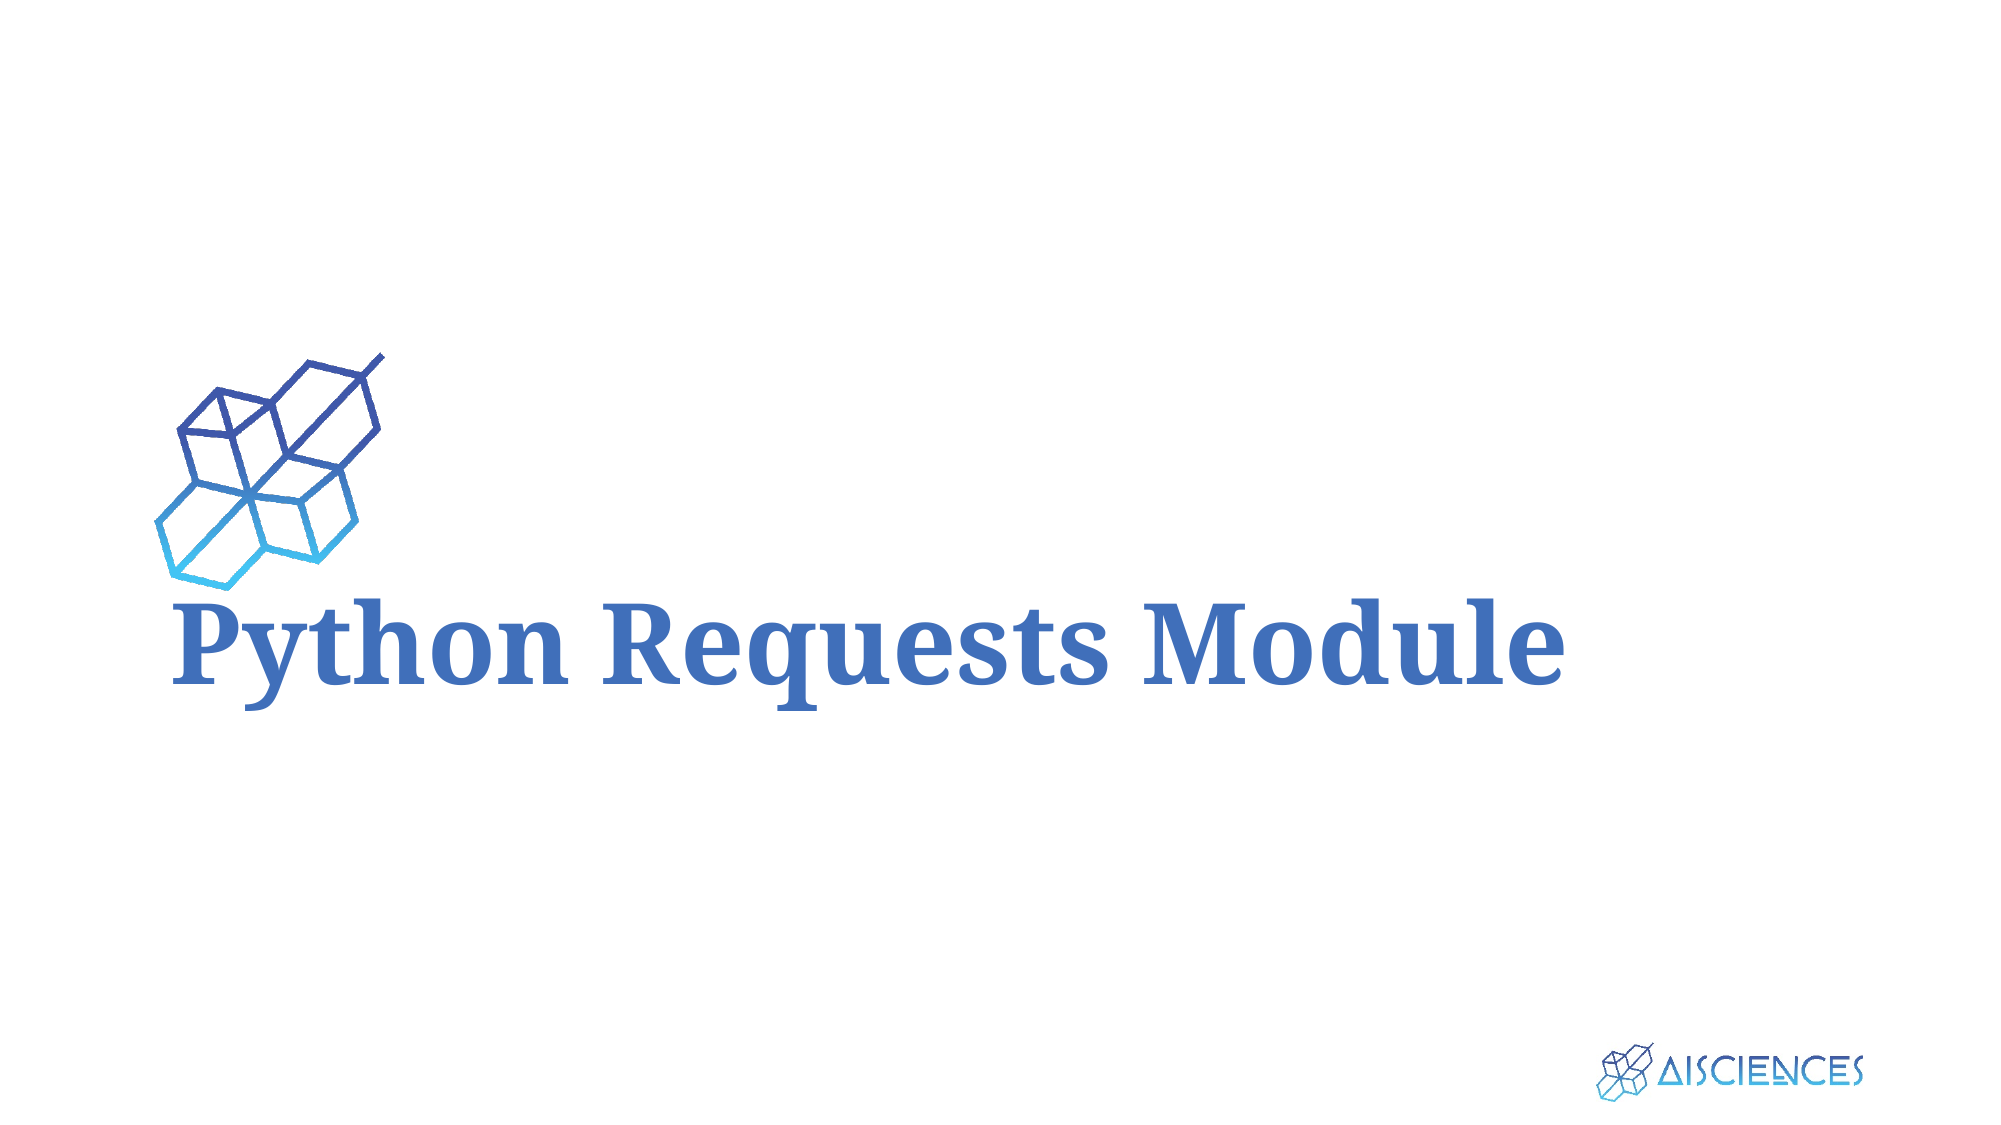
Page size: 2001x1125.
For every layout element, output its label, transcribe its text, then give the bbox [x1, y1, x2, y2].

picture [1596, 1042, 1863, 1102]
title Python Requests Module [155, 248, 1881, 717]
